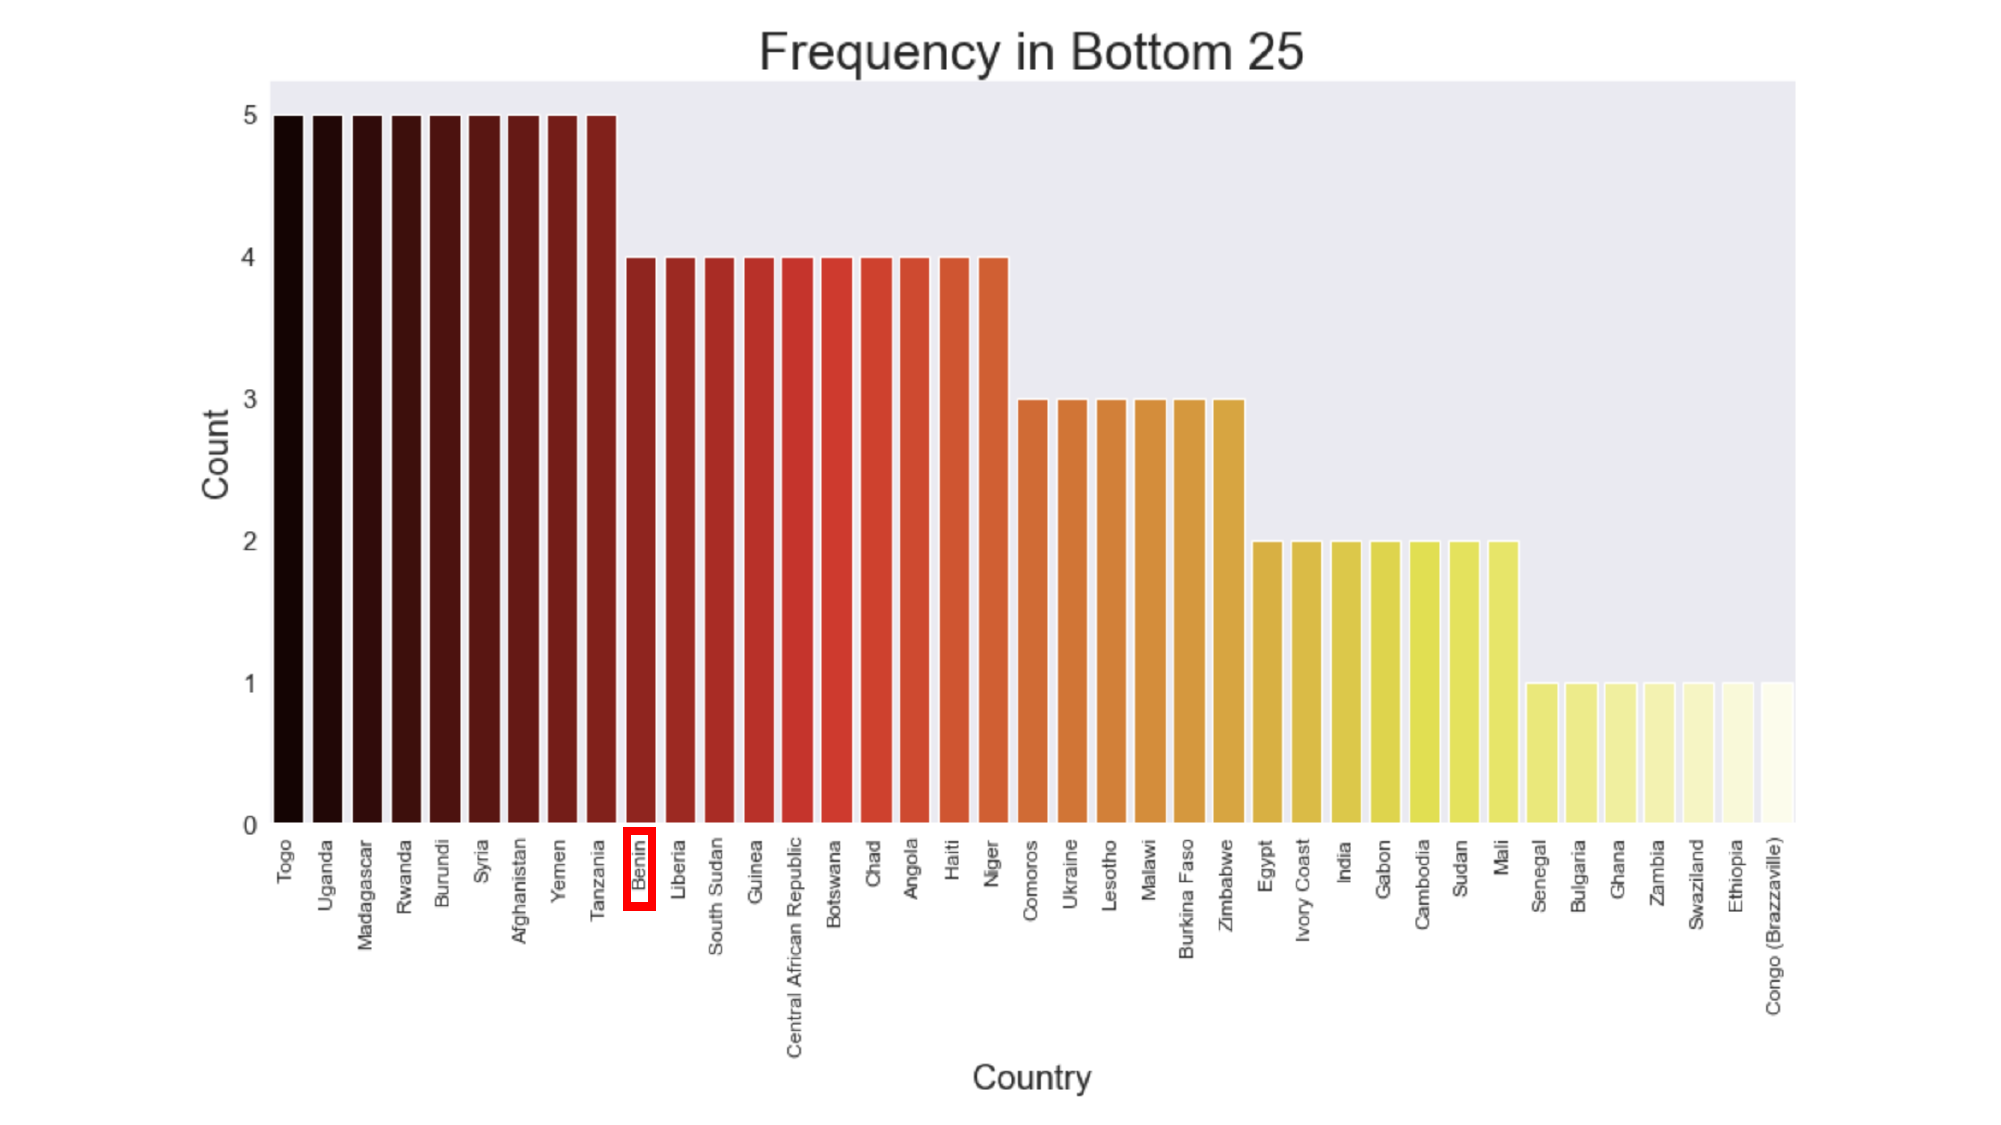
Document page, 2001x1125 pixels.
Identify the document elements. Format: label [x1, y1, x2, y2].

list [104, 16, 1896, 1125]
